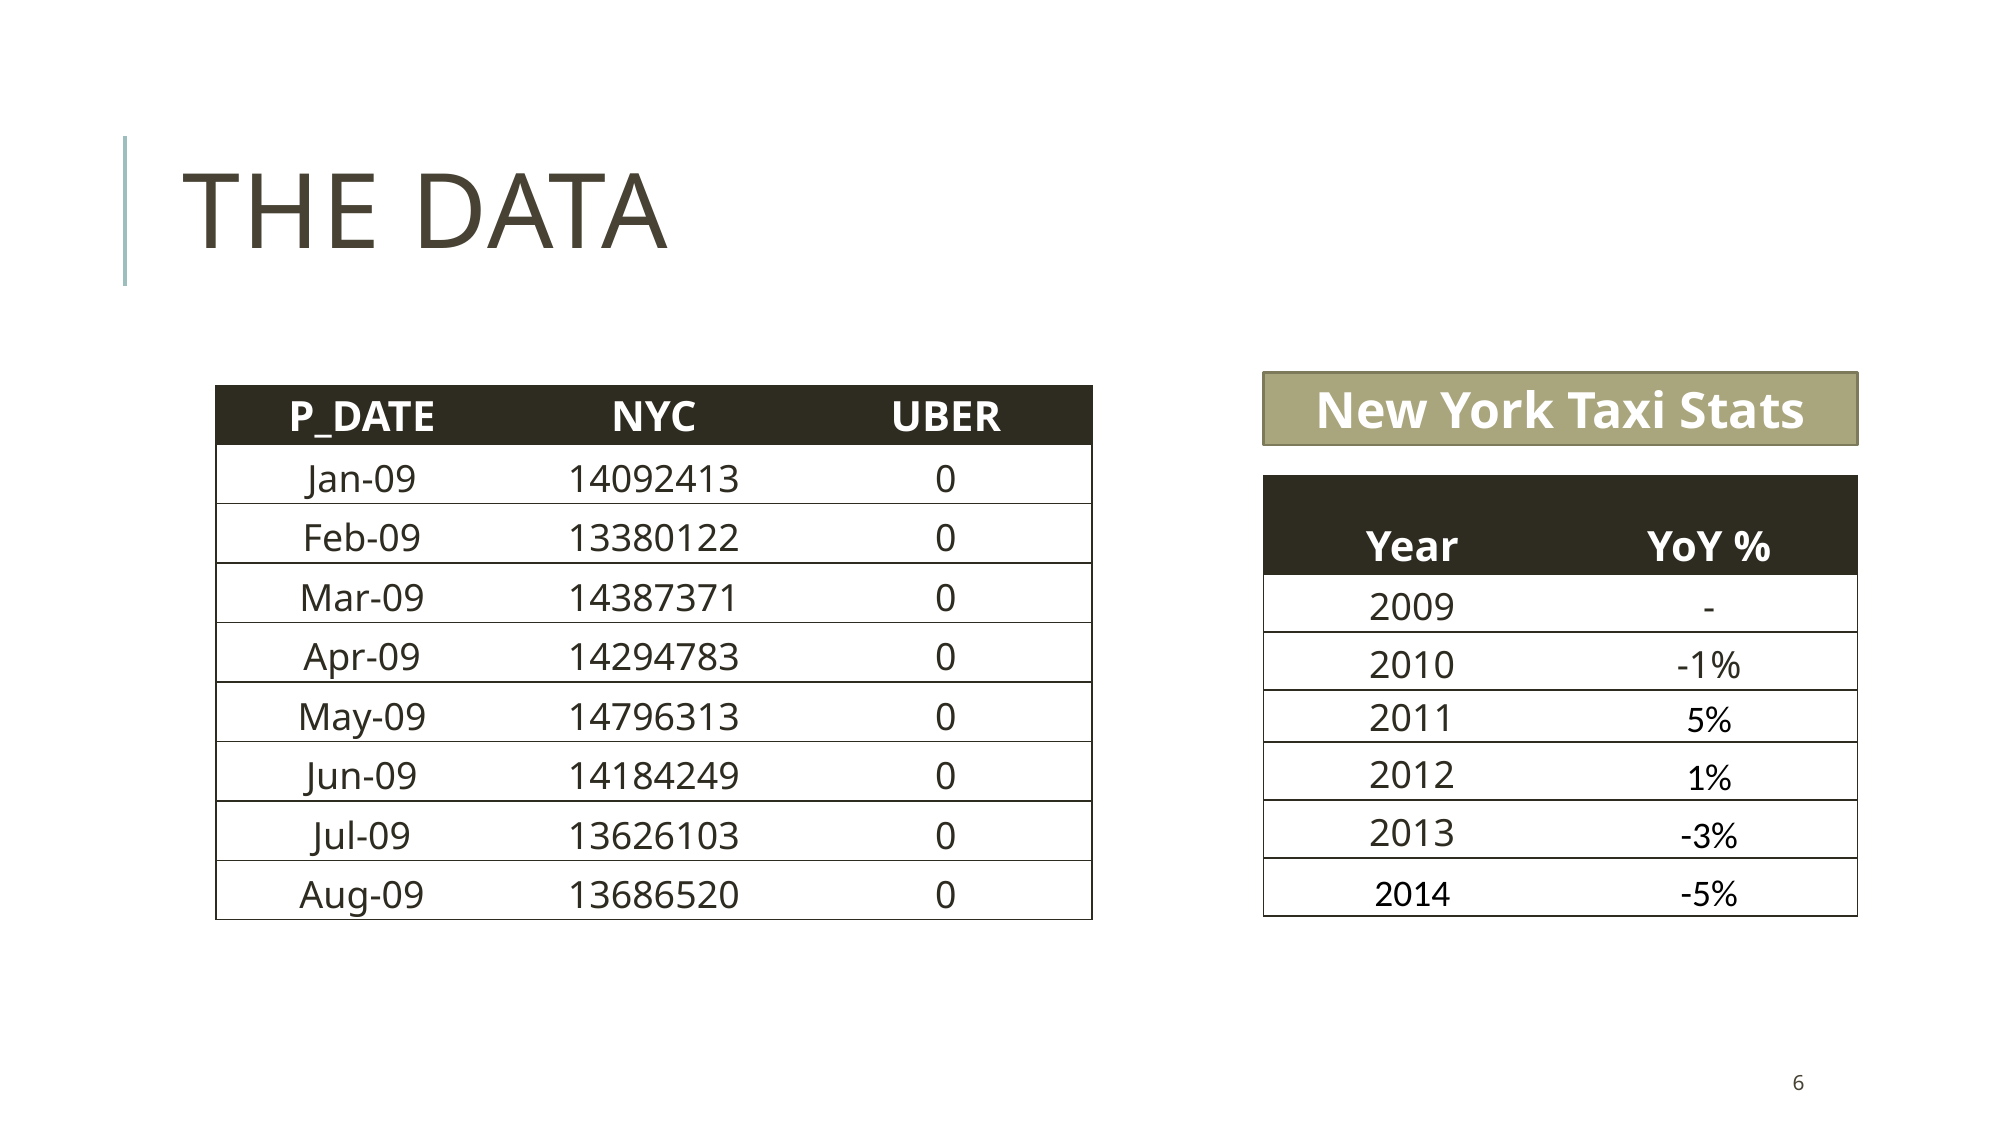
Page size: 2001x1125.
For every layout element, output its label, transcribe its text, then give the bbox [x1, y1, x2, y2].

slide_number 6 [1777, 1061, 1938, 1107]
table_header UBER [800, 387, 1091, 443]
table_cell -3% [1561, 801, 1857, 857]
table_cell 2010 [1264, 633, 1561, 689]
table_cell 2013 [1264, 801, 1561, 857]
table_cell 0 [800, 445, 1091, 503]
table_cell -5% [1561, 859, 1857, 915]
table_header P_DATE [217, 387, 508, 443]
table_cell - [1561, 575, 1857, 631]
table_cell Feb-09 [217, 504, 508, 562]
table_cell Apr-09 [217, 623, 508, 681]
table_header YoY % [1561, 476, 1857, 573]
table_header Year [1264, 476, 1561, 573]
table_cell 0 [800, 802, 1091, 860]
table_cell 0 [800, 861, 1091, 919]
table_cell 13686520 [508, 861, 800, 919]
table_cell 5% [1561, 691, 1857, 741]
table_cell May-09 [217, 683, 508, 741]
table_cell 14092413 [508, 445, 800, 503]
table_cell Jun-09 [217, 742, 508, 800]
table_cell 14294783 [508, 623, 800, 681]
table_cell 13380122 [508, 504, 800, 562]
table_cell 14184249 [508, 742, 800, 800]
table_cell 14387371 [508, 564, 800, 622]
table_cell 14796313 [508, 683, 800, 741]
table_cell Aug-09 [217, 861, 508, 919]
table_cell Mar-09 [217, 564, 508, 622]
table_header NYC [508, 387, 800, 443]
table_cell Jul-09 [217, 802, 508, 860]
table_cell 2012 [1264, 743, 1561, 799]
table_cell 0 [800, 742, 1091, 800]
table_cell 13626103 [508, 802, 800, 860]
table_cell 2009 [1264, 575, 1561, 631]
table_cell Jan-09 [217, 445, 508, 503]
table_cell 0 [800, 504, 1091, 562]
table_cell 0 [800, 683, 1091, 741]
text_box New York Taxi Stats [1262, 371, 1859, 446]
title The data [168, 96, 1763, 342]
table_cell -1% [1561, 633, 1857, 689]
table_cell 2011 [1264, 691, 1561, 741]
table_cell 0 [800, 564, 1091, 622]
table_cell 1% [1561, 743, 1857, 799]
table_cell 0 [800, 623, 1091, 681]
table_cell 2014 [1264, 859, 1561, 915]
